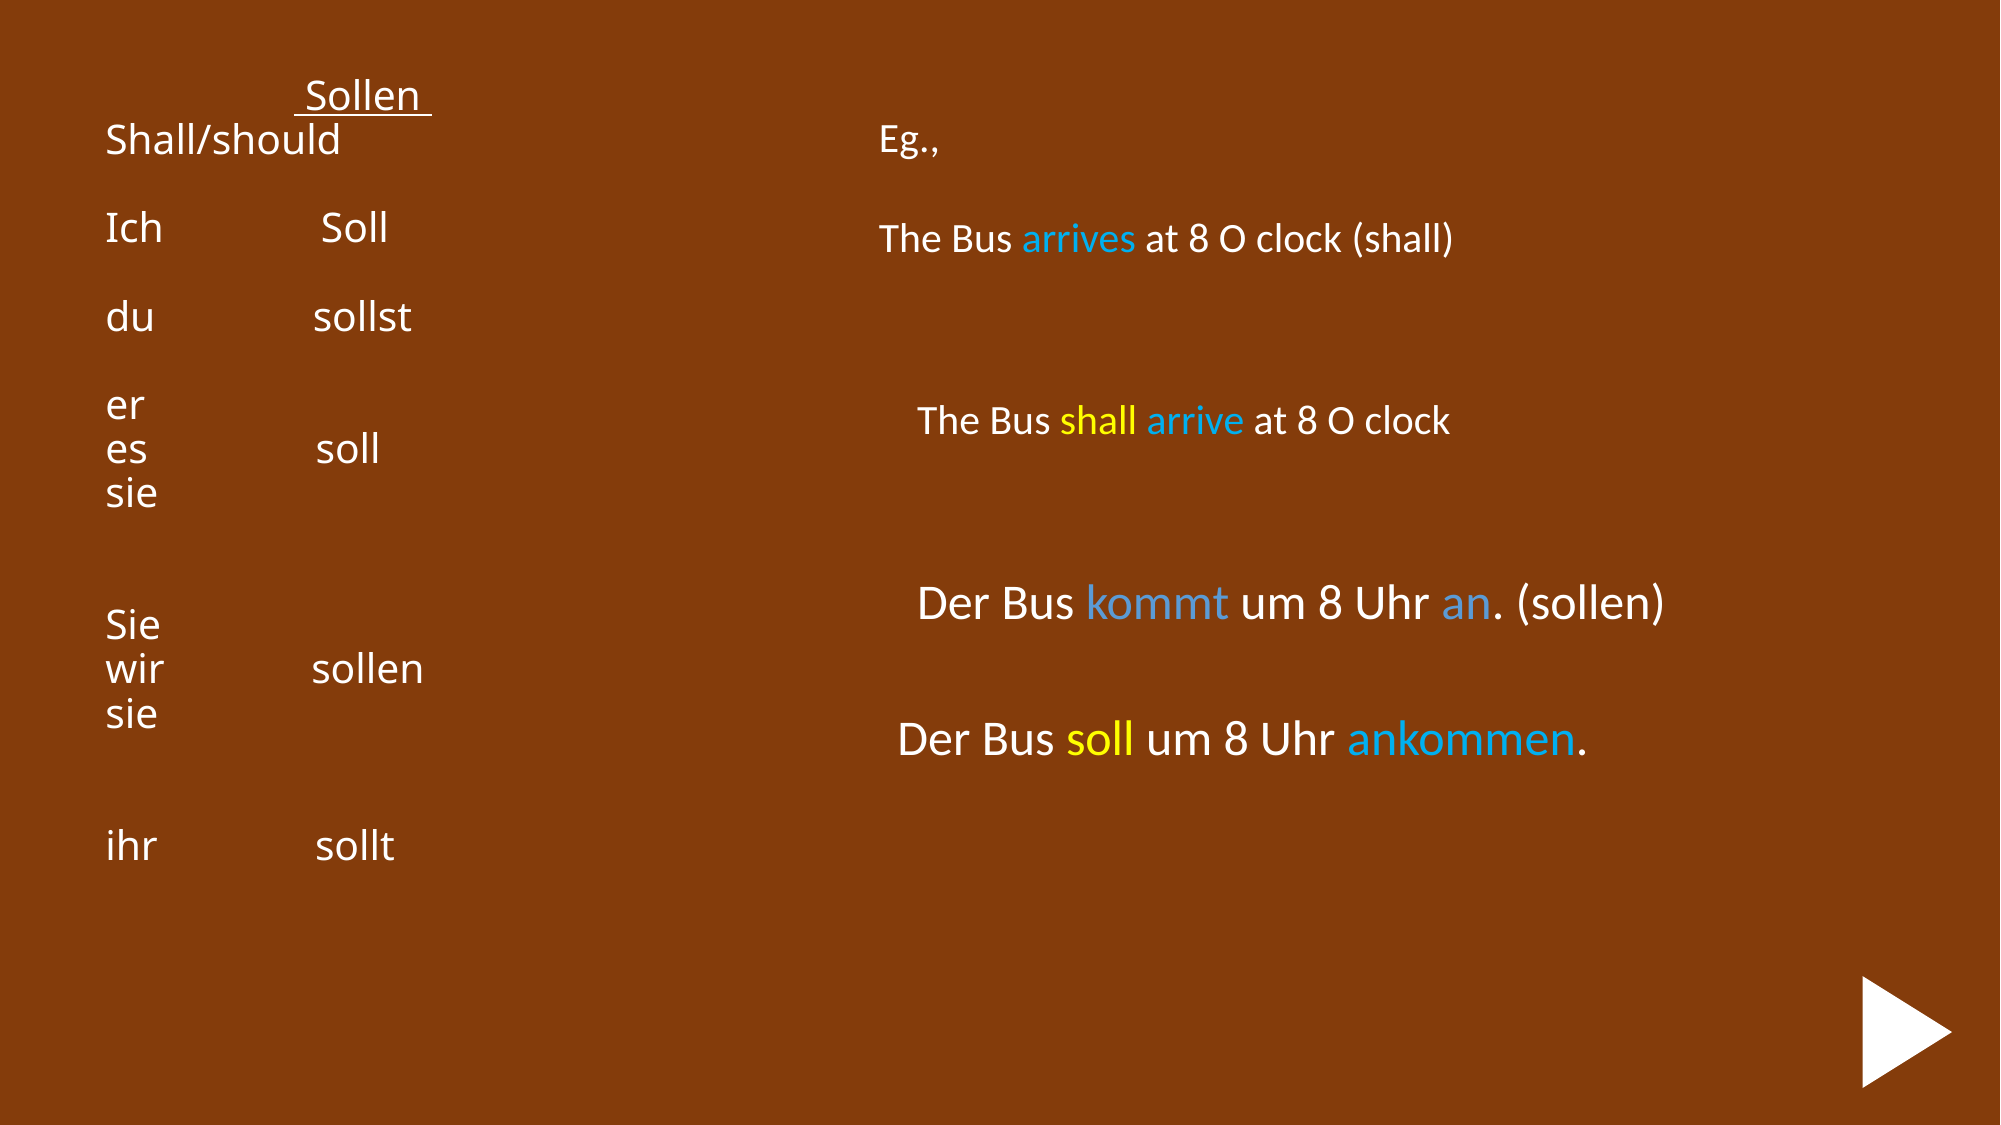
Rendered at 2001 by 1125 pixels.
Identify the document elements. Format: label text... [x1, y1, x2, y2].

title Sollen Shall/should Ich Soll du sollst er es soll sie Sie wir sollen sie ihr sollt [90, 64, 598, 954]
text_box Eg., The Bus arrives at 8 O clock (shall) [864, 102, 1521, 313]
text_box The Bus shall arrive at 8 O clock [902, 385, 1521, 450]
text_box Der Bus kommt um 8 Uhr an. (sollen) [902, 561, 1720, 637]
text_box [1861, 974, 1955, 1090]
text_box Der Bus soll um 8 Uhr ankommen. [882, 697, 1700, 773]
